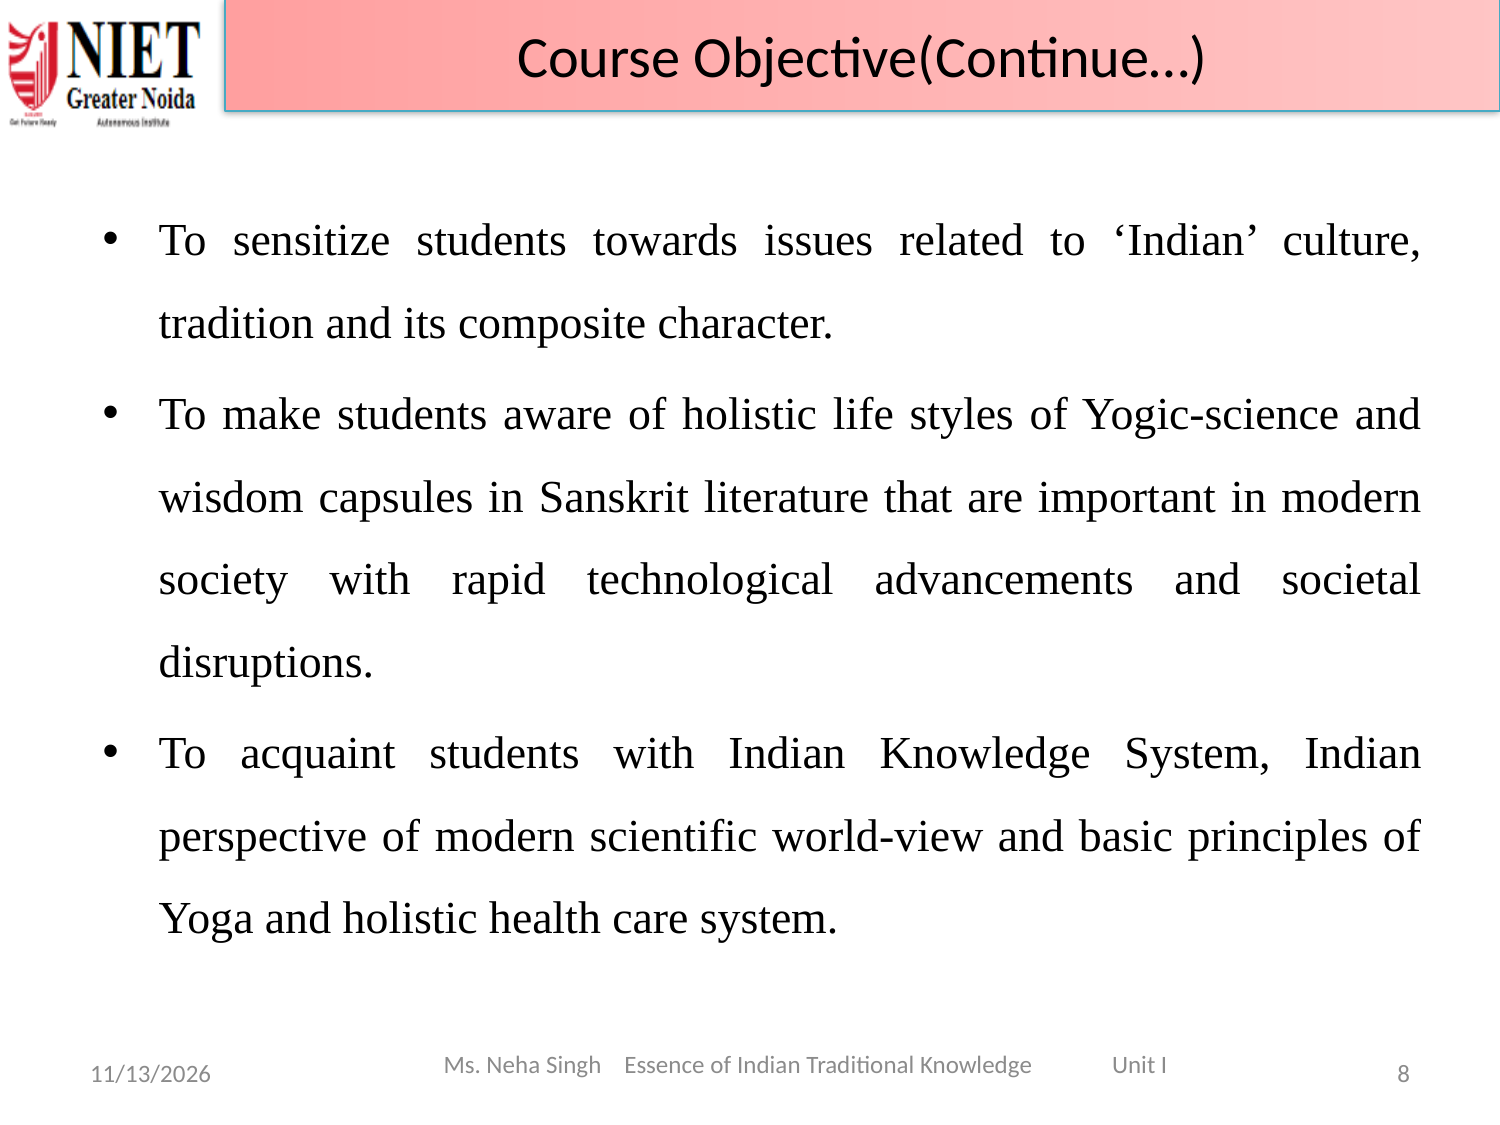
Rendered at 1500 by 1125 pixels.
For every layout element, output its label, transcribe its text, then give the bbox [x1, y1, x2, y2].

list To sensitize students towards issues related to ‘Indian’ culture, tradition and its composite character. To make students aware of holistic life styles of Yogic-science and wisdom capsules in Sanskrit literature that are important in modern society with rapid technological advancements and societal disruptions. To acquaint students with Indian Knowledge System, Indian perspective of modern scientific world-view and basic principles of Yoga and holistic health care system. [87, 174, 1438, 1022]
text_box Course Objective(Continue…) [224, 0, 1500, 112]
slide_number 8 [1074, 1042, 1425, 1103]
picture [0, 0, 213, 151]
footer Ms. Neha Singh Essence of Indian Traditional Knowledge Unit I [287, 1025, 1325, 1103]
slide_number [75, 1042, 287, 1103]
